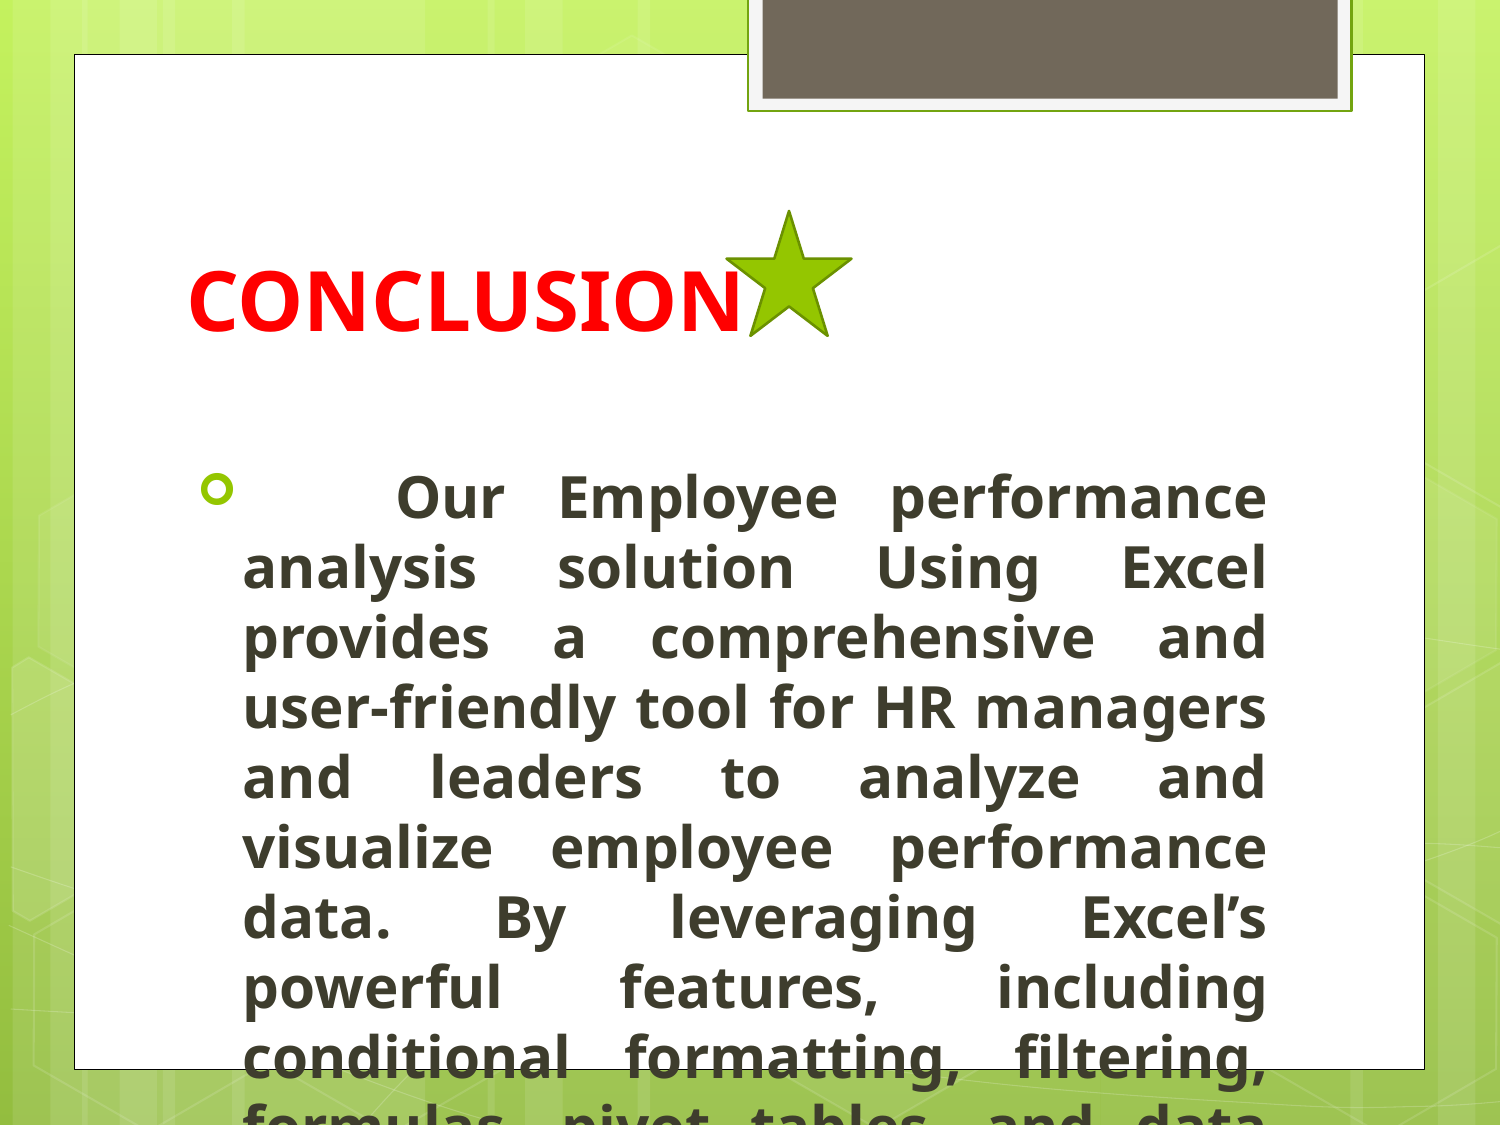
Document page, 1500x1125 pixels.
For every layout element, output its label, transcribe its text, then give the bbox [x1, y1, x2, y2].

title CONCLUSION [170, 168, 1325, 357]
list Our Employee performance analysis solution Using Excel provides a comprehensive and user-friendly tool for HR managers and leaders to analyze and visualize employee performance data. By leveraging Excel’s powerful features, including conditional formatting, filtering, formulas, pivot tables, and data visualization [170, 380, 1284, 958]
text_box [726, 210, 852, 336]
